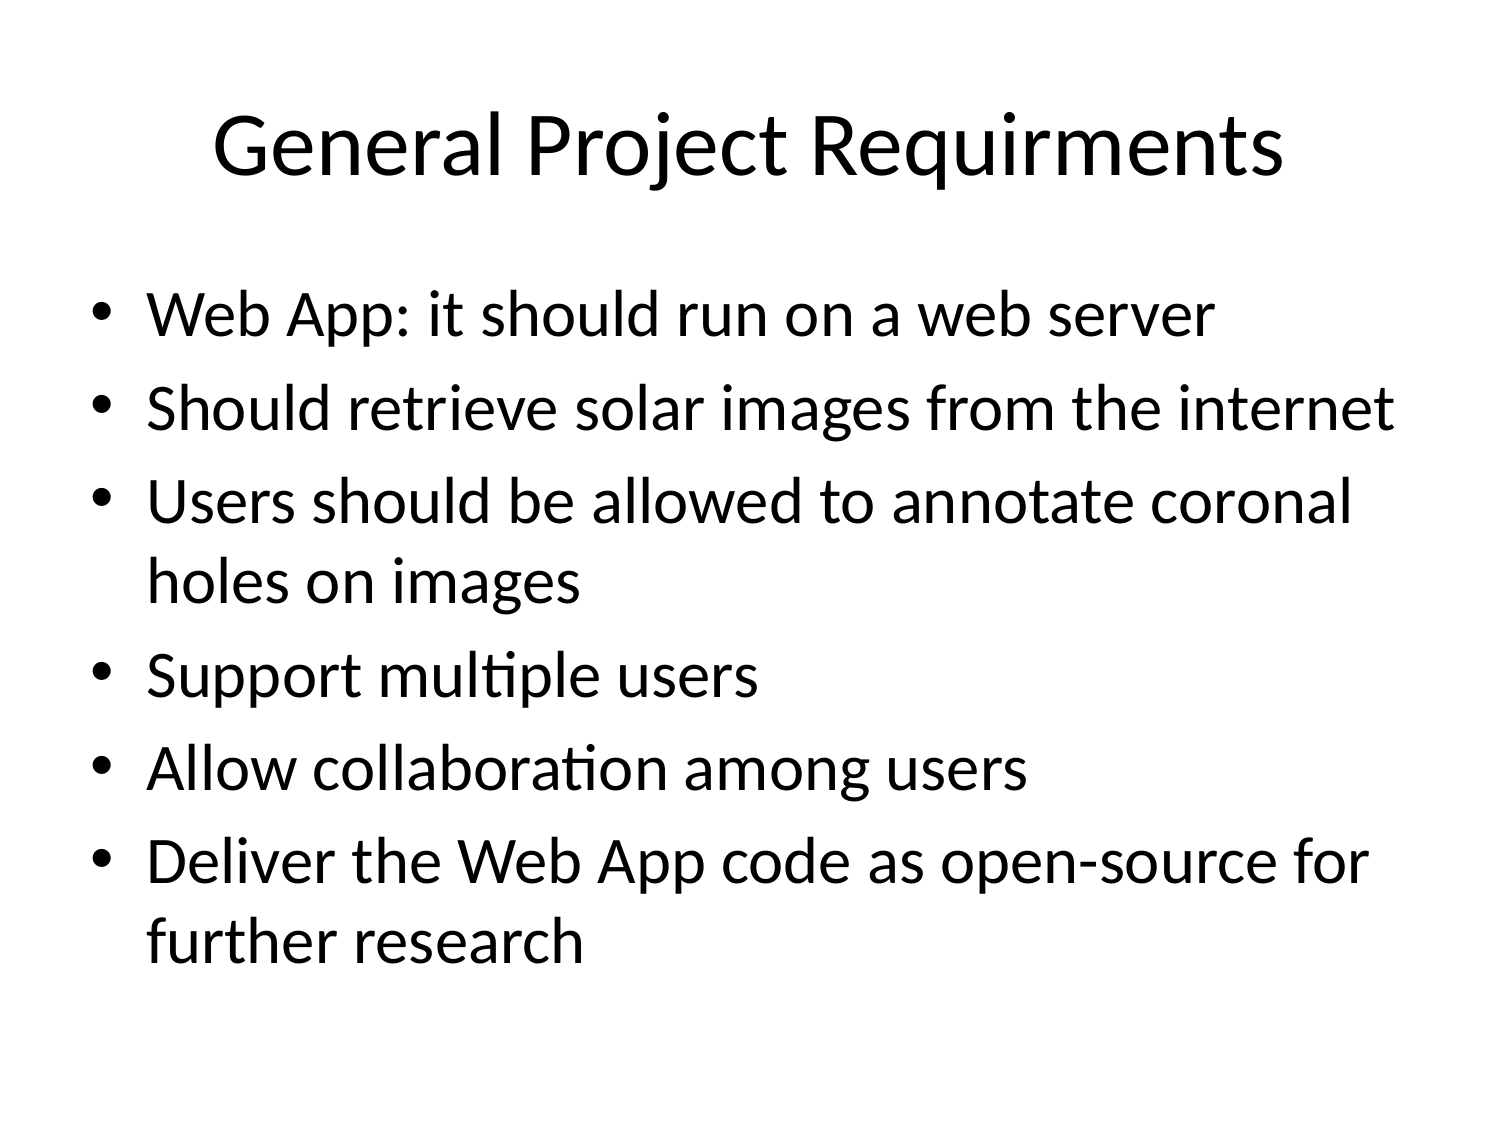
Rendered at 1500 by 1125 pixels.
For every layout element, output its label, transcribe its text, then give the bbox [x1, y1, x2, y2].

list Web App: it should run on a web server Should retrieve solar images from the internet Users should be allowed to annotate coronal holes on images Support multiple users Allow collaboration among users Deliver the Web App code as open-source for further research [75, 262, 1425, 1005]
title General Project Requirments [75, 45, 1425, 233]
